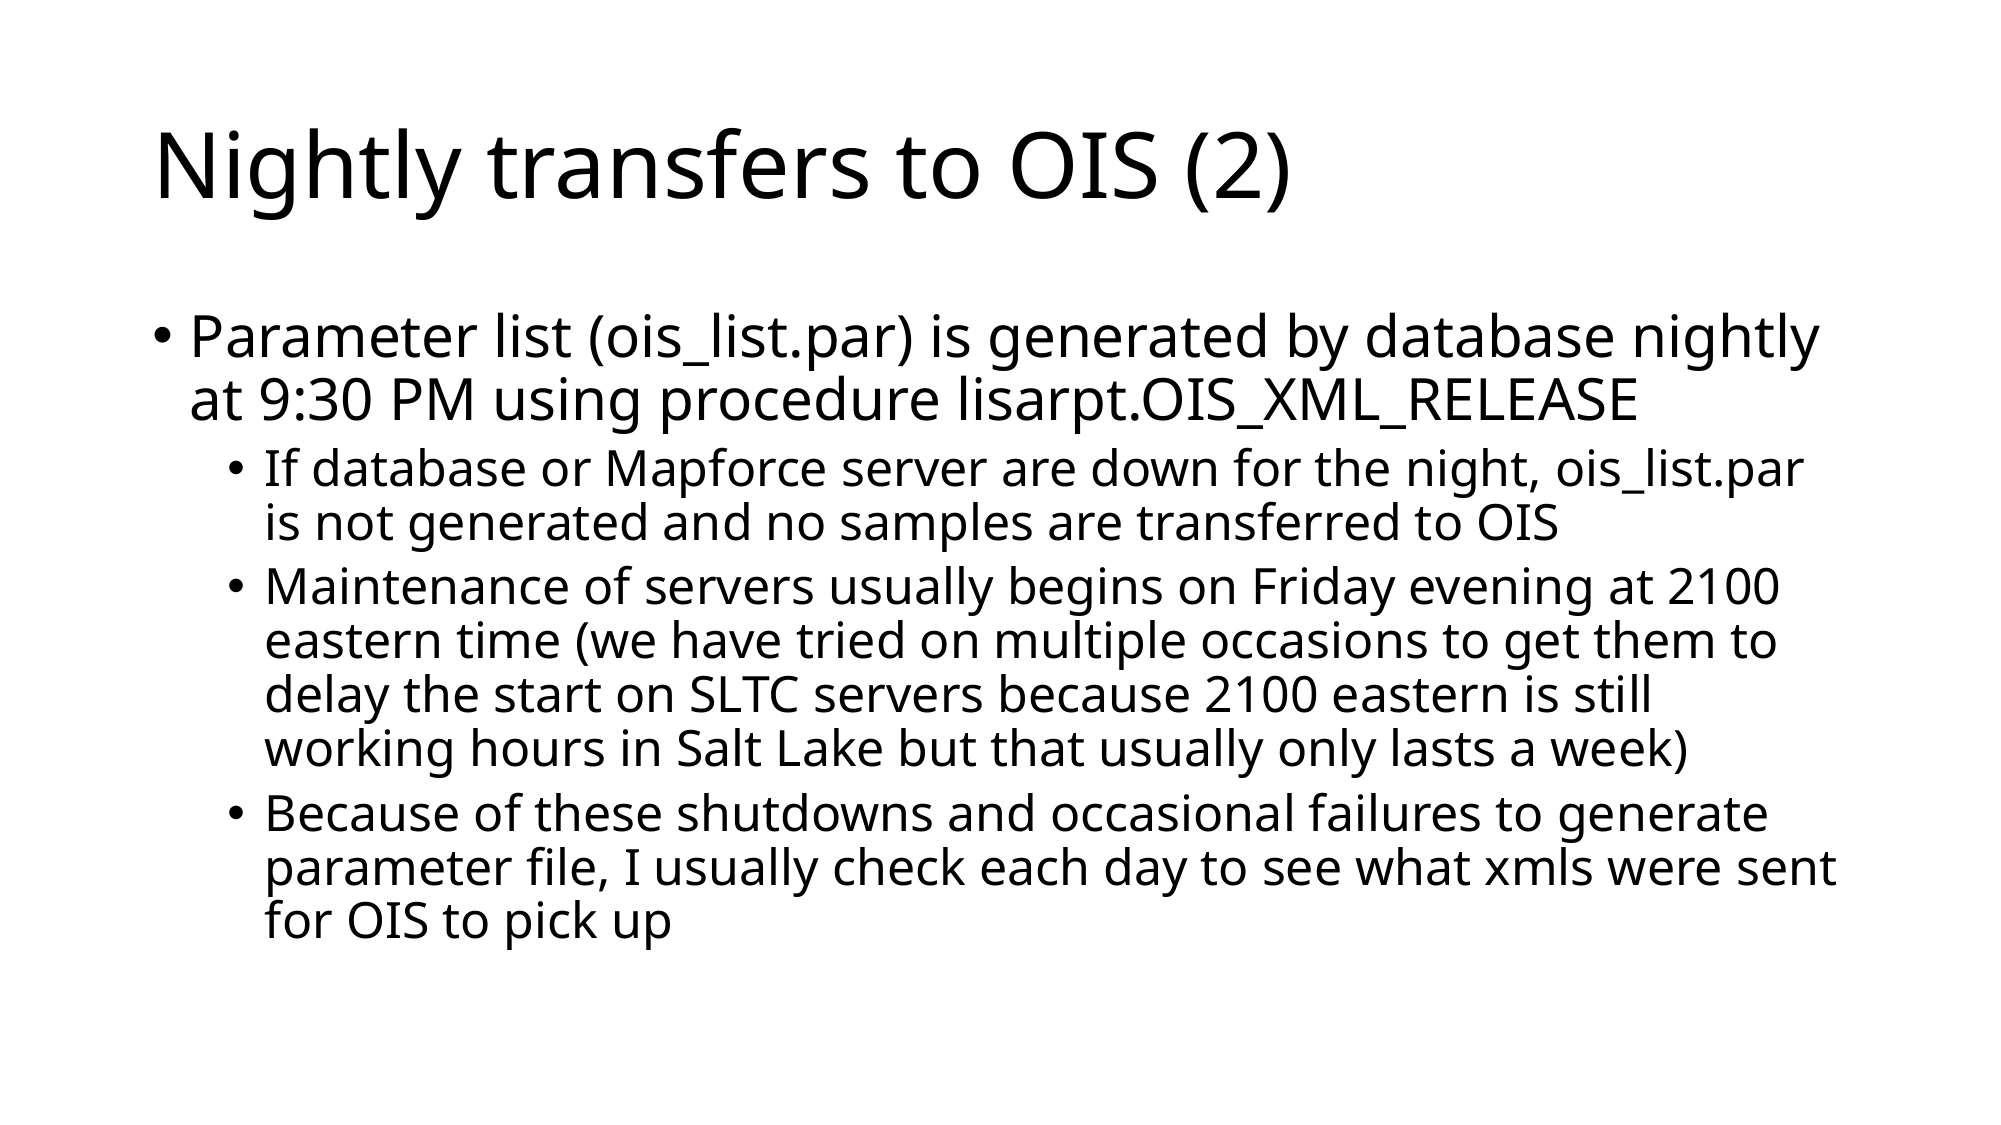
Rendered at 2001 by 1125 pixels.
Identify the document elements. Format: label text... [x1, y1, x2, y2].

title Nightly transfers to OIS (2) [137, 59, 1863, 278]
list Parameter list (ois_list.par) is generated by database nightly at 9:30 PM using procedure lisarpt.OIS_XML_RELEASE If database or Mapforce server are down for the night, ois_list.par is not generated and no samples are transferred to OIS Maintenance of servers usually begins on Friday evening at 2100 eastern time (we have tried on multiple occasions to get them to delay the start on SLTC servers because 2100 eastern is still working hours in Salt Lake but that usually only lasts a week) Because of these shutdowns and occasional failures to generate parameter file, I usually check each day to see what xmls were sent for OIS to pick up [137, 299, 1863, 1014]
